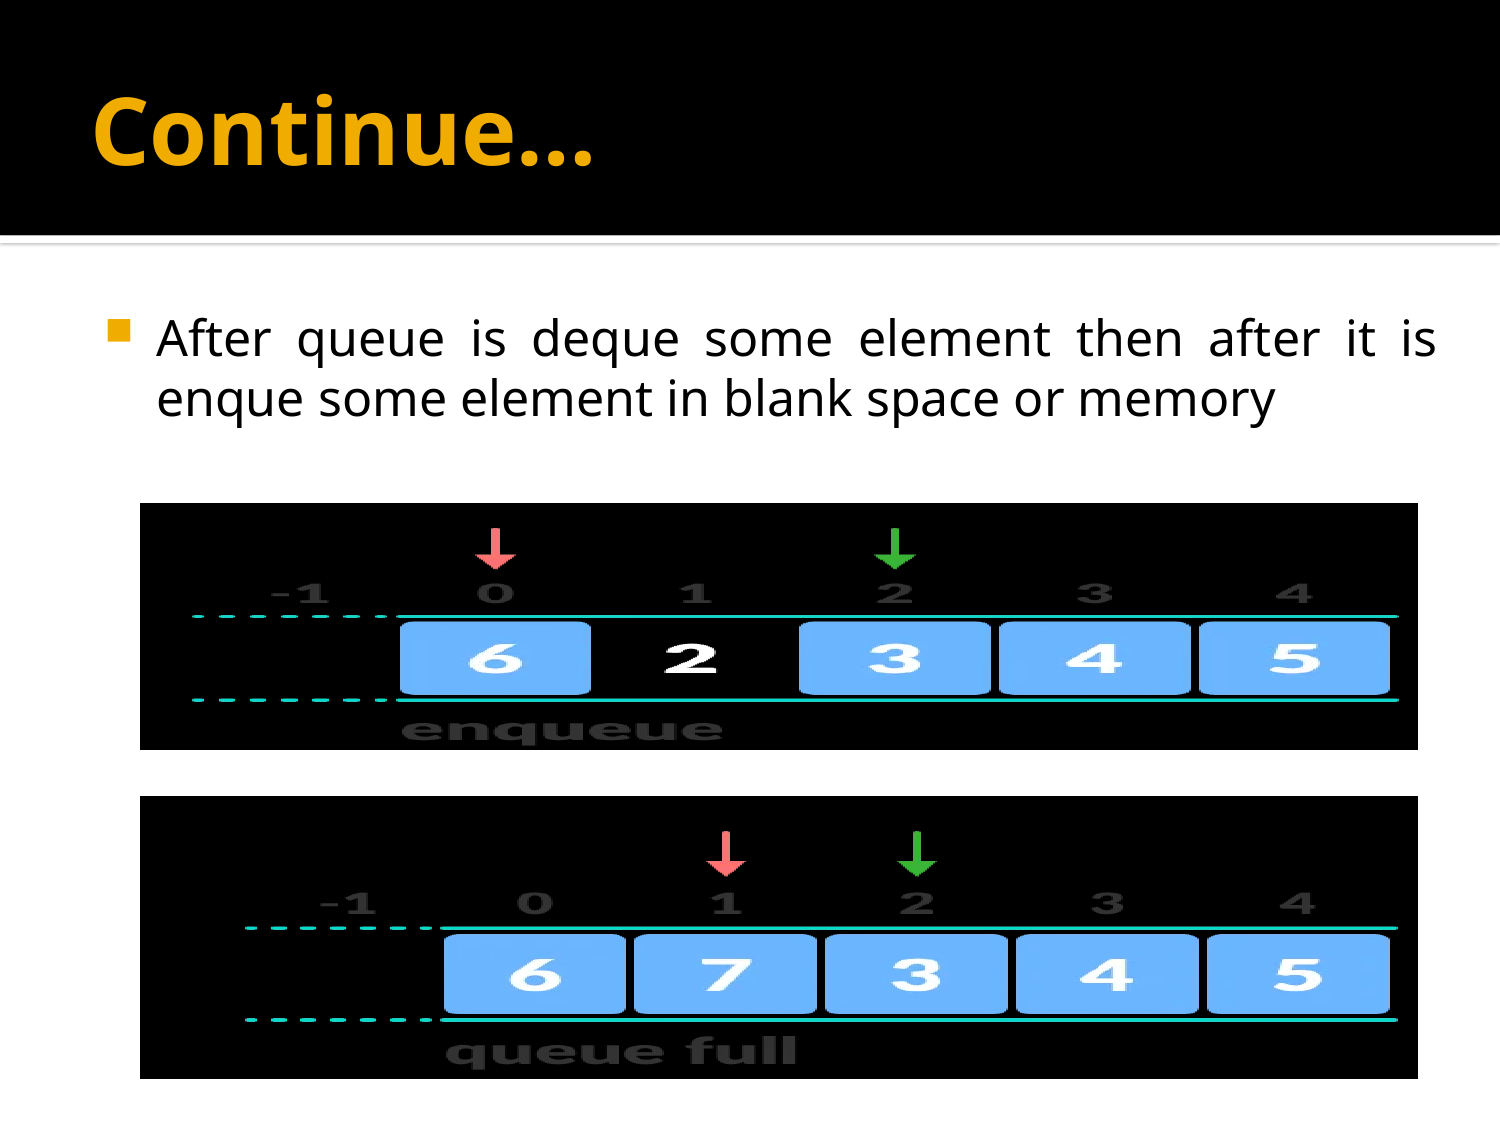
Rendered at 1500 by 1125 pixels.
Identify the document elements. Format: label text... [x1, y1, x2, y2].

picture [140, 503, 1418, 750]
title Continue… [75, 25, 1425, 231]
list After queue is deque some element then after it is enque some element in blank space or memory [75, 291, 1454, 493]
picture [140, 796, 1418, 1079]
